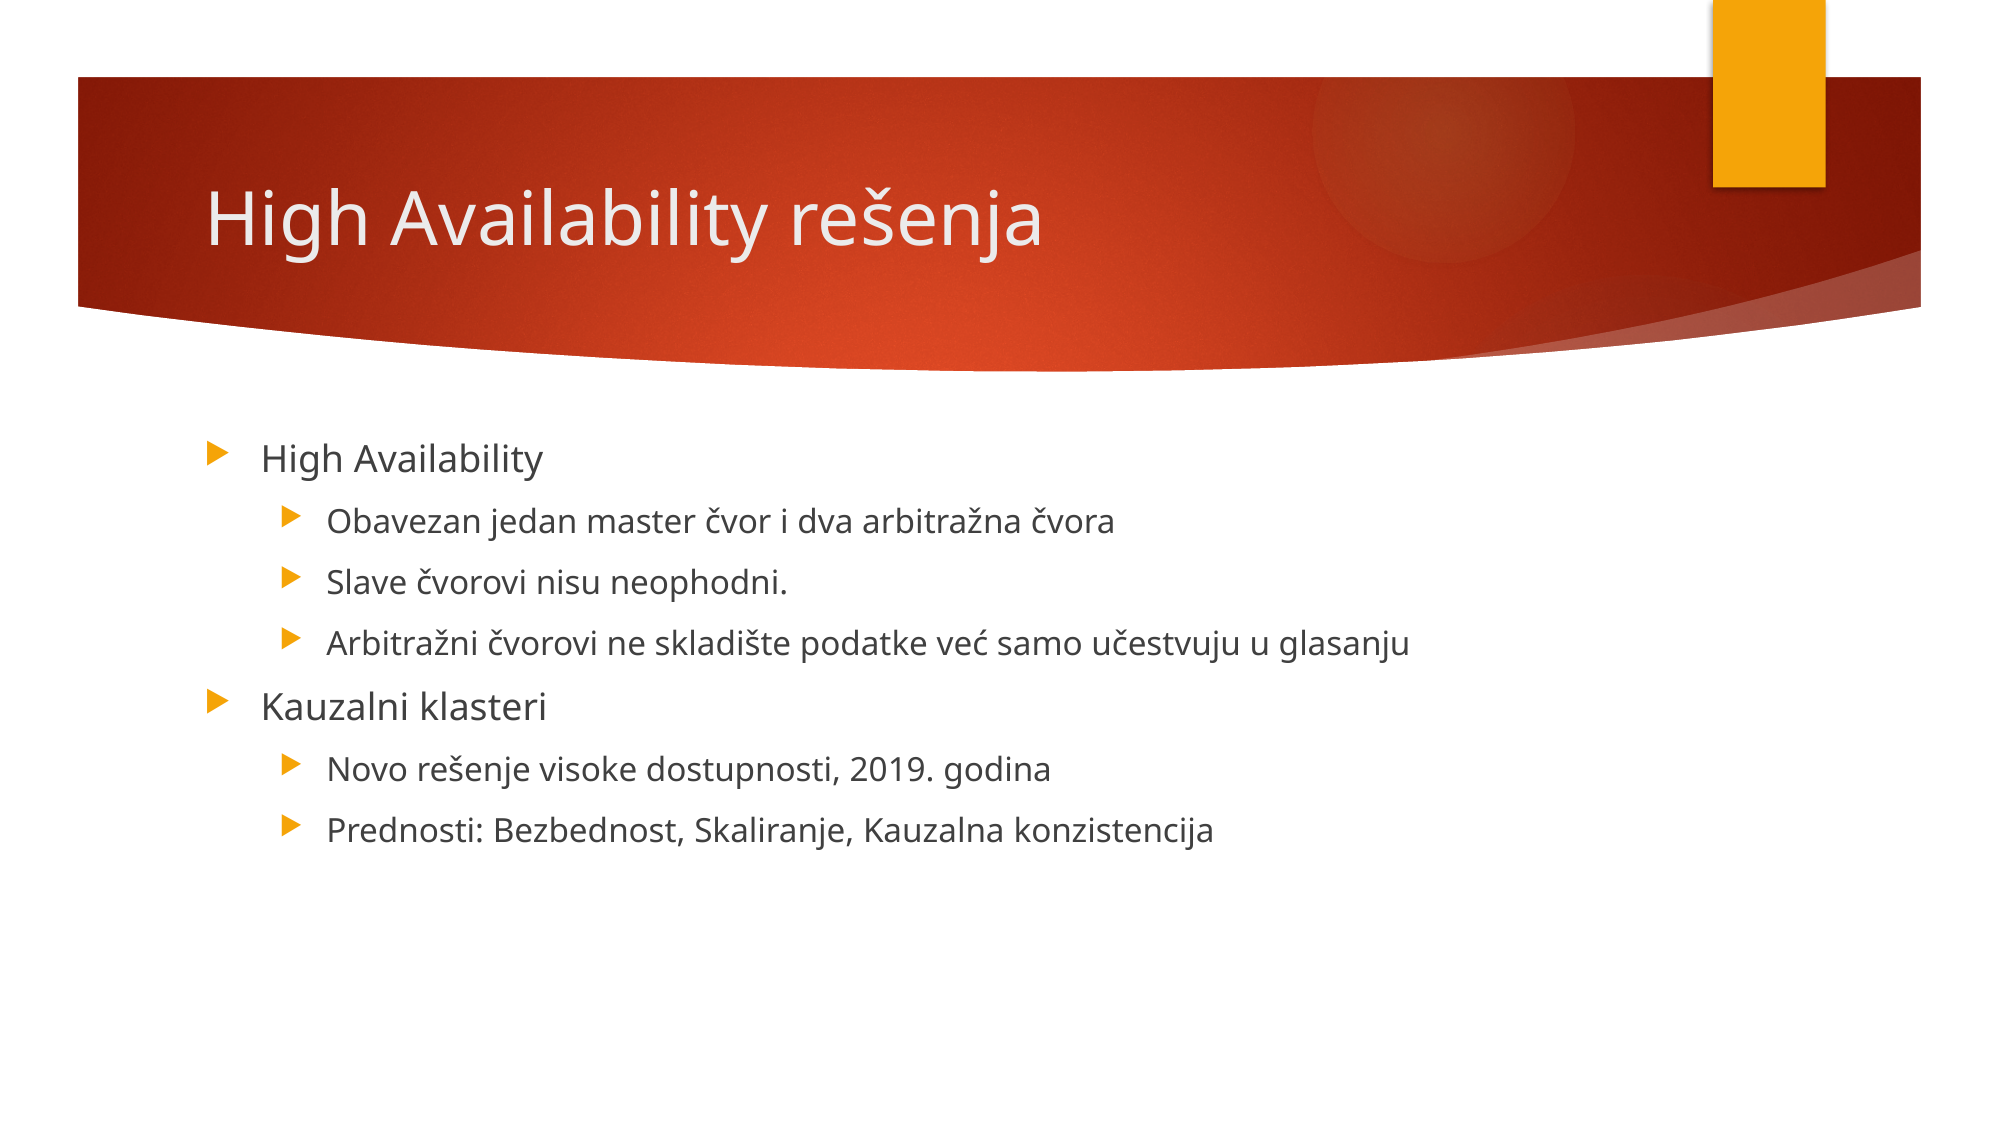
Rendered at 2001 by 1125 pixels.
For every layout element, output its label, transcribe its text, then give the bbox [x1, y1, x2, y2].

title High Availability rešenja [189, 155, 1627, 275]
list High Availability Obavezan jedan master čvor i dva arbitražna čvora Slave čvorovi nisu neophodni. Arbitražni čvorovi ne skladište podatke već samo učestvuju u glasanju Kauzalni klasteri Novo rešenje visoke dostupnosti, 2019. godina Prednosti: Bezbednost, Skaliranje, Kauzalna konzistencija [189, 427, 1627, 988]
